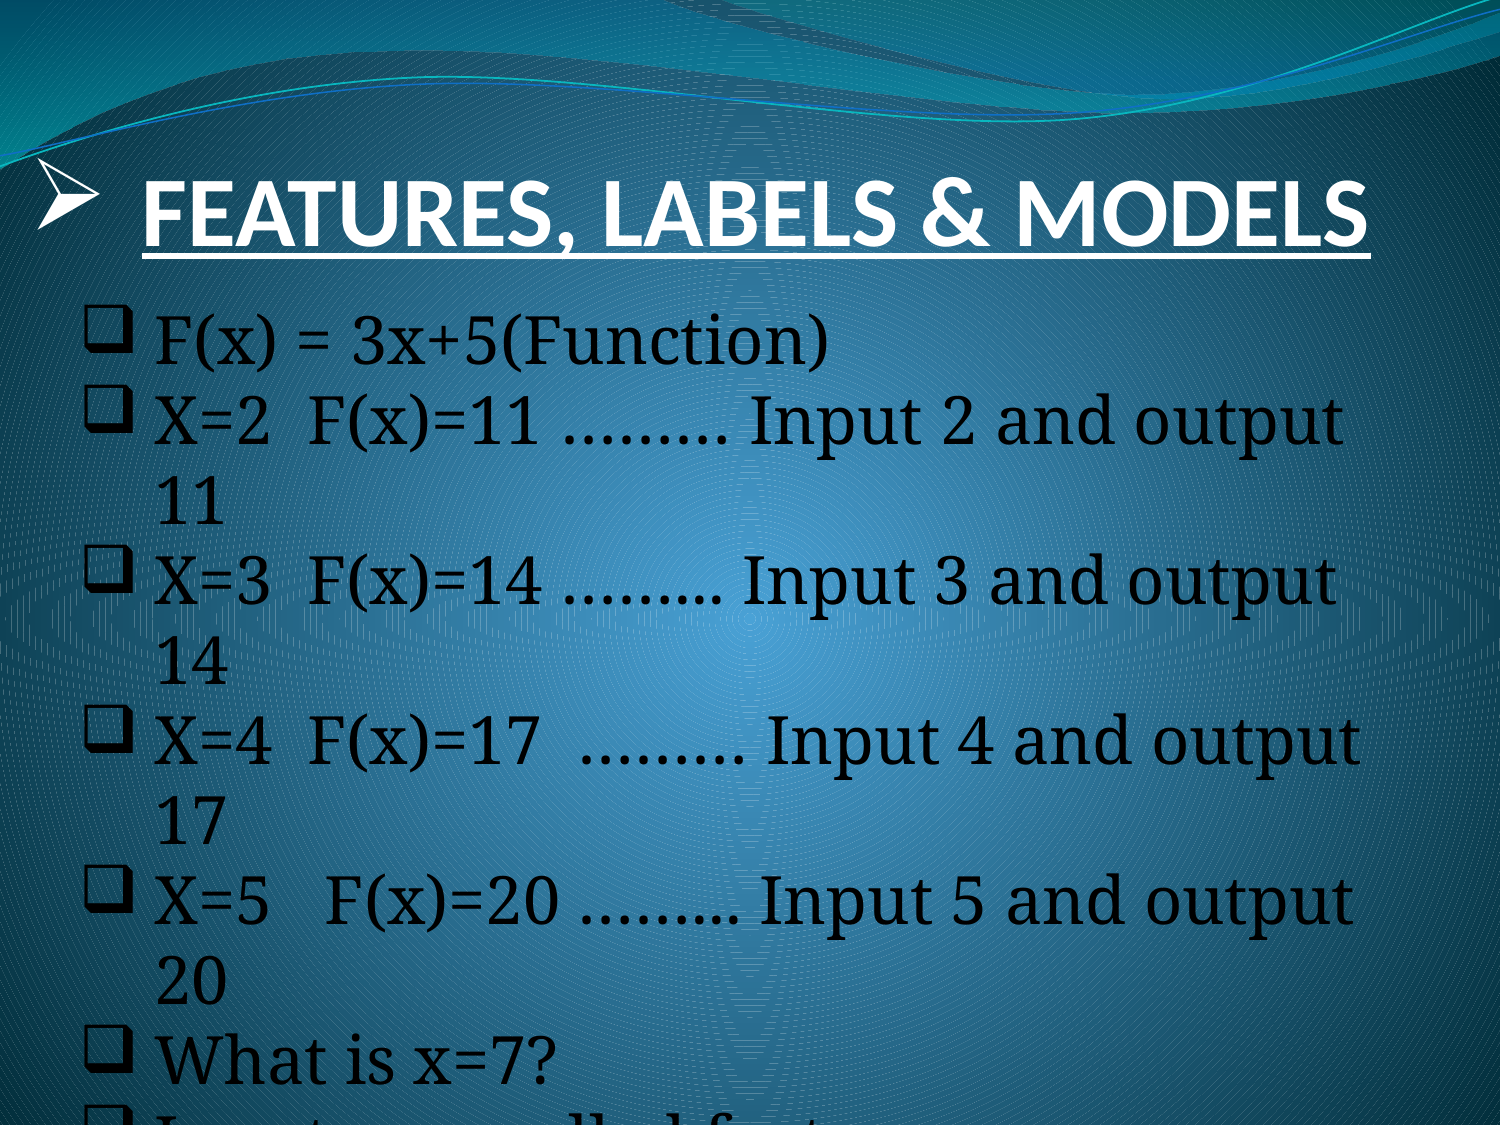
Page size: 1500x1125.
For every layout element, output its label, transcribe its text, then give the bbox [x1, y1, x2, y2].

text_box F(x) = 3x+5(Function) X=2 F(x)=11 ……… Input 2 and output 11 X=3 F(x)=14 ……... Input 3 and output 14 X=4 F(x)=17 ……… Input 4 and output 17 X=5 F(x)=20 ……... Input 5 and output 20 What is x=7? Inputs are called features Outputs are called labels Function is called model. Here the function is 3x+5 (the given equation) [64, 290, 1400, 1106]
title FEATURES, LABELS & MODELS [29, 42, 1471, 267]
